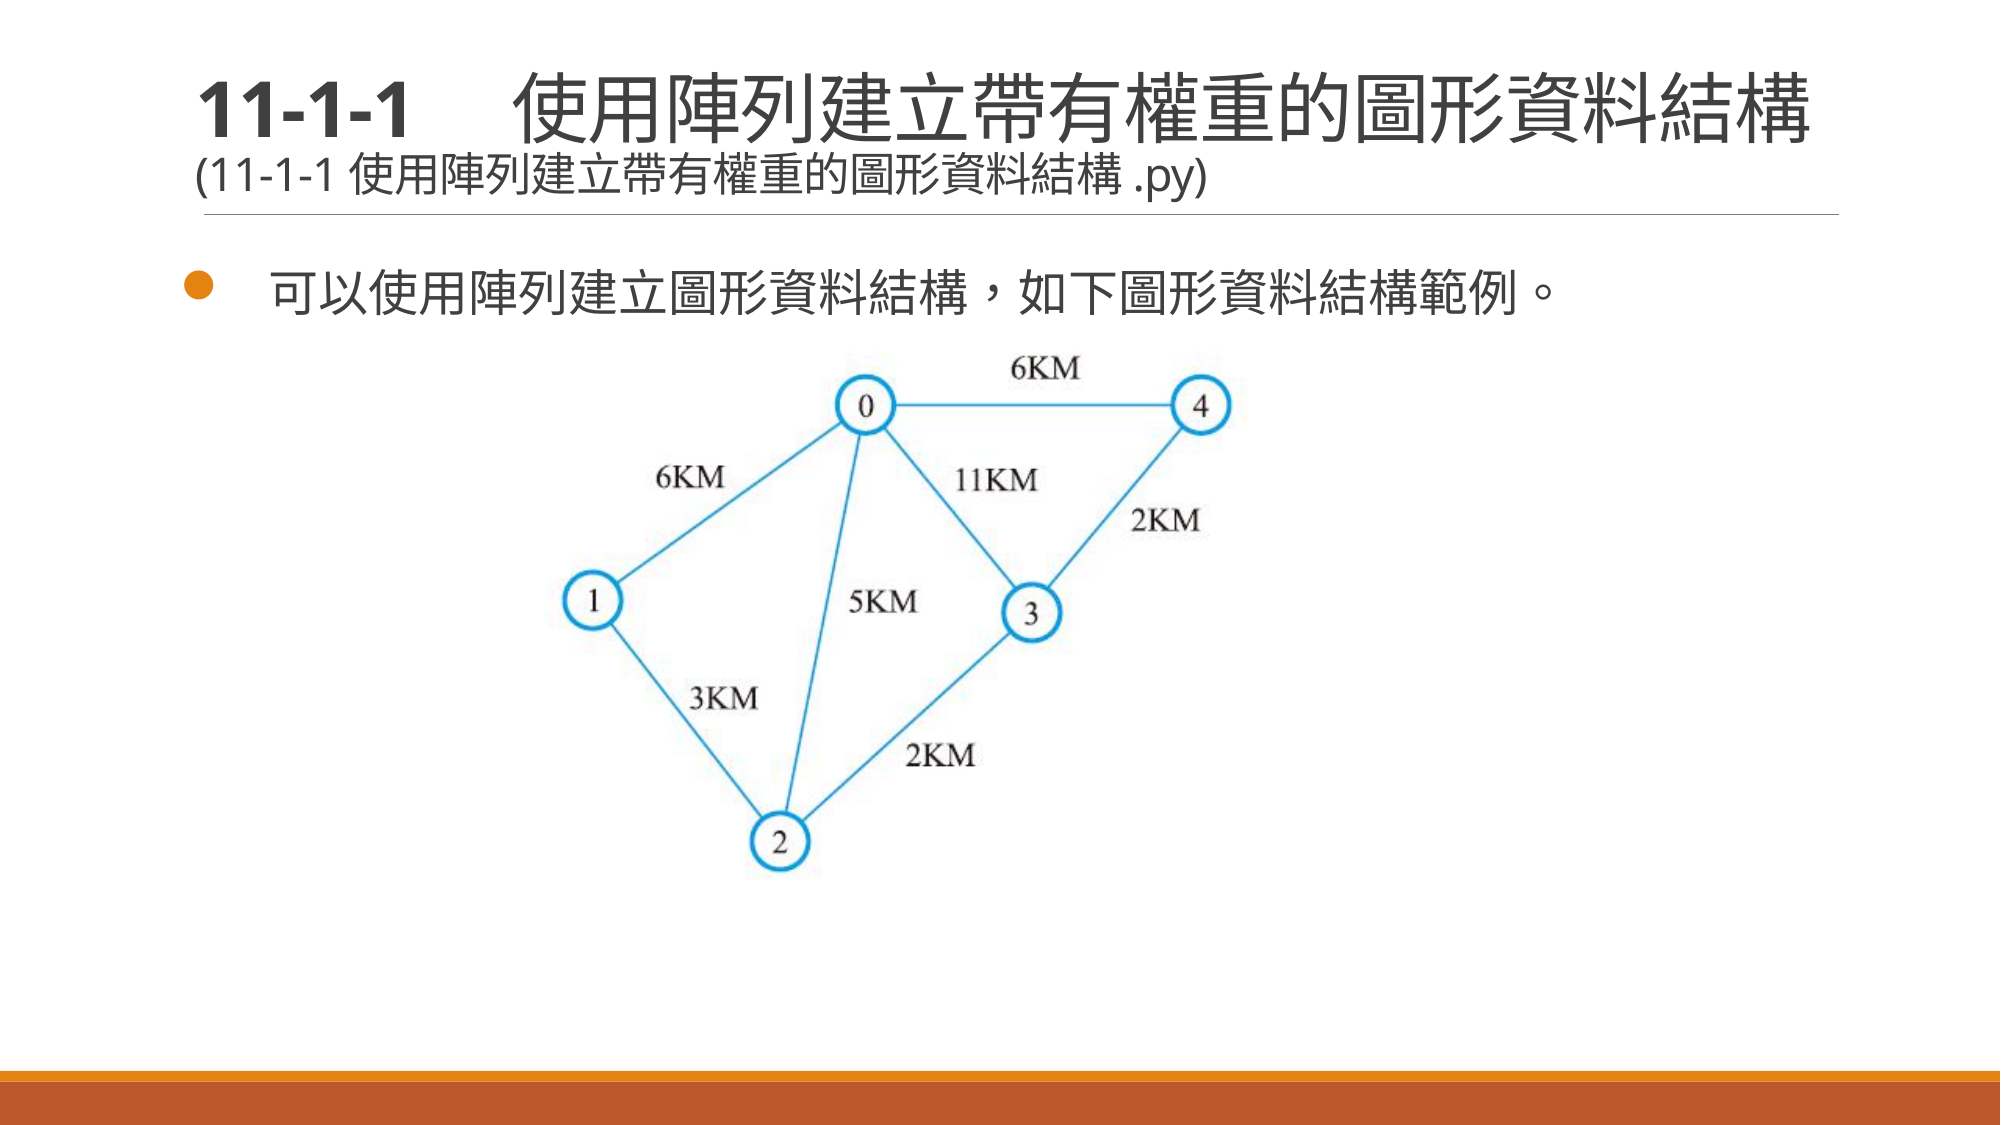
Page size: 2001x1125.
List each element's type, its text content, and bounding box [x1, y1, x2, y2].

list 可以使用陣列建立圖形資料結構，如下圖形資料結構範例。 [180, 224, 1830, 1033]
picture [445, 328, 1250, 896]
title 11-1-1 使用陣列建立帶有權重的圖形資料結構 (11-1-1使用陣列建立帶有權重的圖形資料結構.py) [180, 47, 1912, 209]
